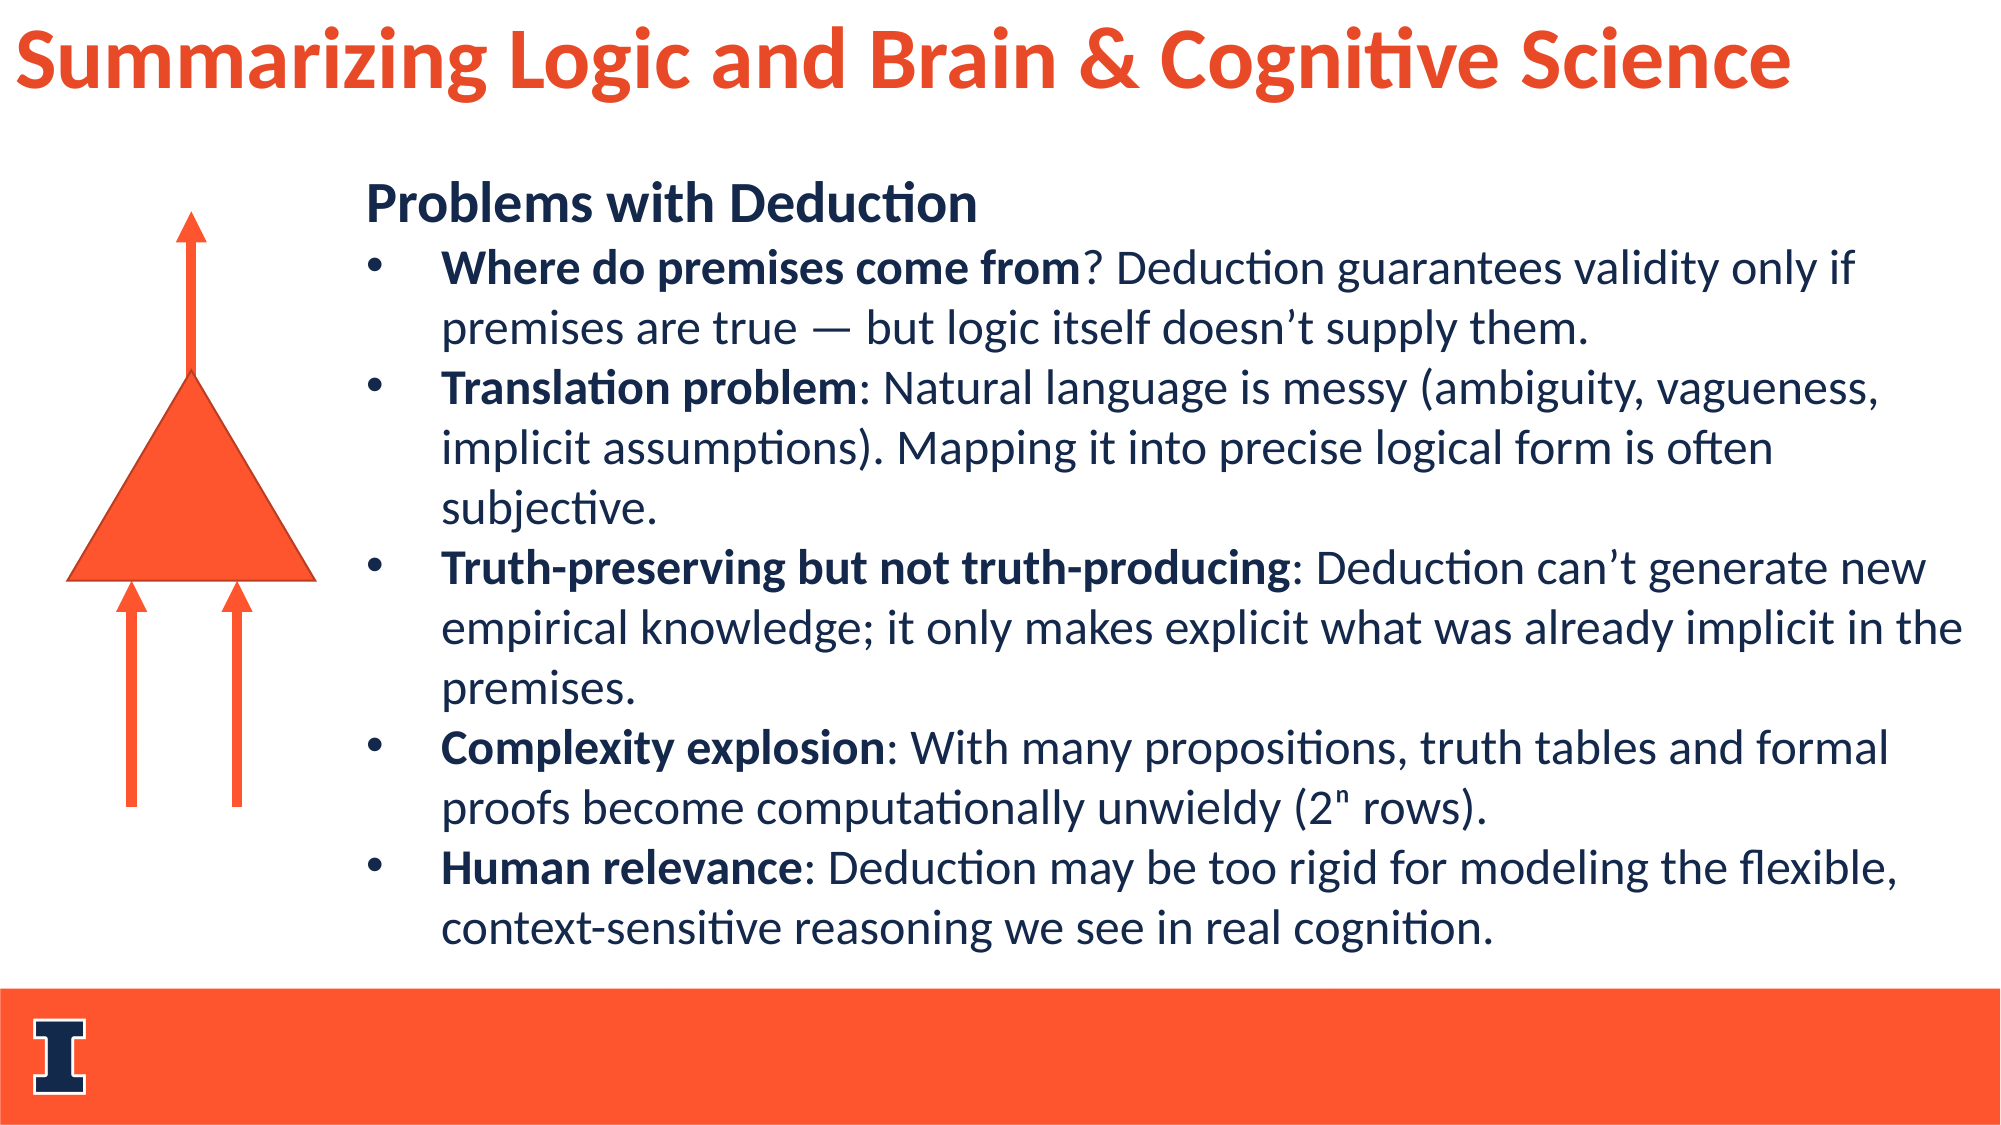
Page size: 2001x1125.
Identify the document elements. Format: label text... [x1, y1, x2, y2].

text_box [65, 368, 318, 582]
text_box Summarizing Logic and Brain & Cognitive Science [0, 0, 1884, 121]
picture [0, 0, 2001, 1125]
text_box Problems with Deduction Where do premises come from? Deduction guarantees validity only if premises are true — but logic itself doesn’t supply them. Translation problem: Natural language is messy (ambiguity, vagueness, implicit assumptions). Mapping it into precise logical form is often subjective. Truth-preserving but not truth-producing: Deduction can’t generate new empirical knowledge; it only makes explicit what was already implicit in the premises. Complexity explosion: With many propositions, truth tables and formal proofs become computationally unwieldy (2ⁿ rows). Human relevance: Deduction may be too rigid for modeling the flexible, context-sensitive reasoning we see in real cognition. [351, 157, 2000, 962]
